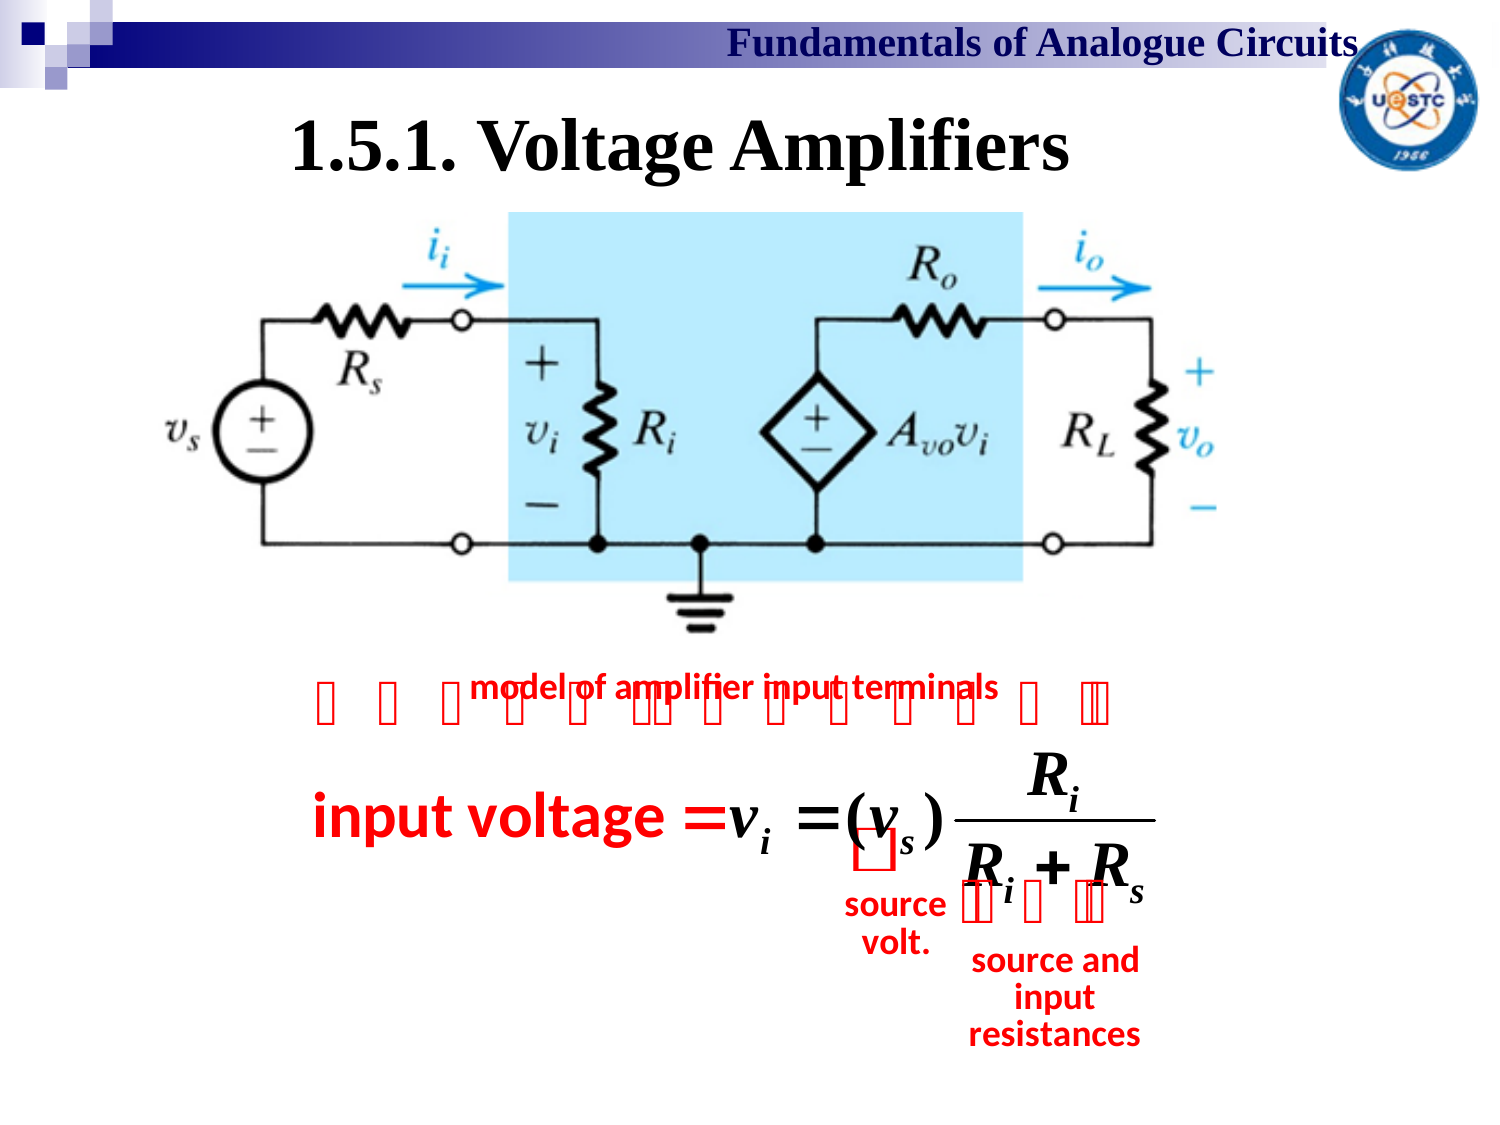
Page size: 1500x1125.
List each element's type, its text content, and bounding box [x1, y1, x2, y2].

picture [157, 212, 1230, 638]
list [305, 657, 1166, 1069]
text_box 1.5.1. Voltage Amplifiers [275, 87, 1138, 200]
picture [1326, 4, 1493, 183]
text_box Fundamentals of Analogue Circuits [723, 12, 1326, 67]
